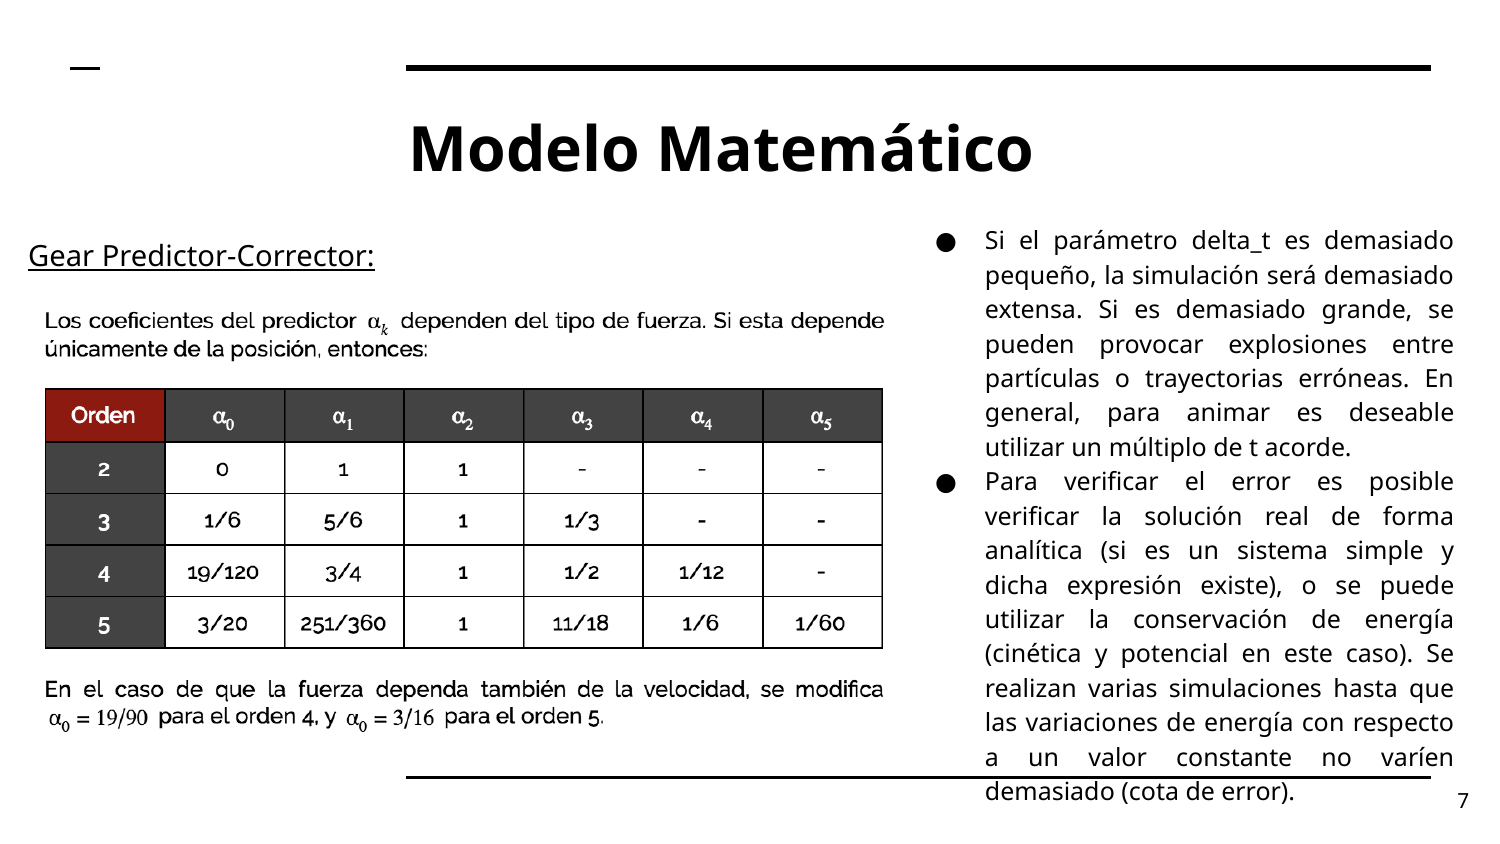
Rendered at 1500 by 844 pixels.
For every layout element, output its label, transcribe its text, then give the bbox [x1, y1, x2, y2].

list Gear Predictor-Corrector: [13, 216, 895, 748]
slide_number ‹#› [1394, 769, 1484, 834]
list Si el parámetro delta_t es demasiado pequeño, la simulación será demasiado extensa. Si es demasiado grande, se pueden provocar explosiones entre partículas o trayectorias erróneas. En general, para animar es deseable utilizar un múltiplo de t acorde. Para verificar el error es posible verificar la solución real de forma analítica (si es un sistema simple y dicha expresión existe), o se puede utilizar la conservación de energía (cinética y potencial en este caso). Se realizan varias simulaciones hasta que las variaciones de energía con respecto a un valor constante no varíen demasiado (cota de error). [895, 205, 1471, 724]
list Gear Predictor-Corrector: [901, 724, 1471, 748]
picture [35, 308, 896, 749]
title Modelo Matemático [393, 94, 1431, 199]
